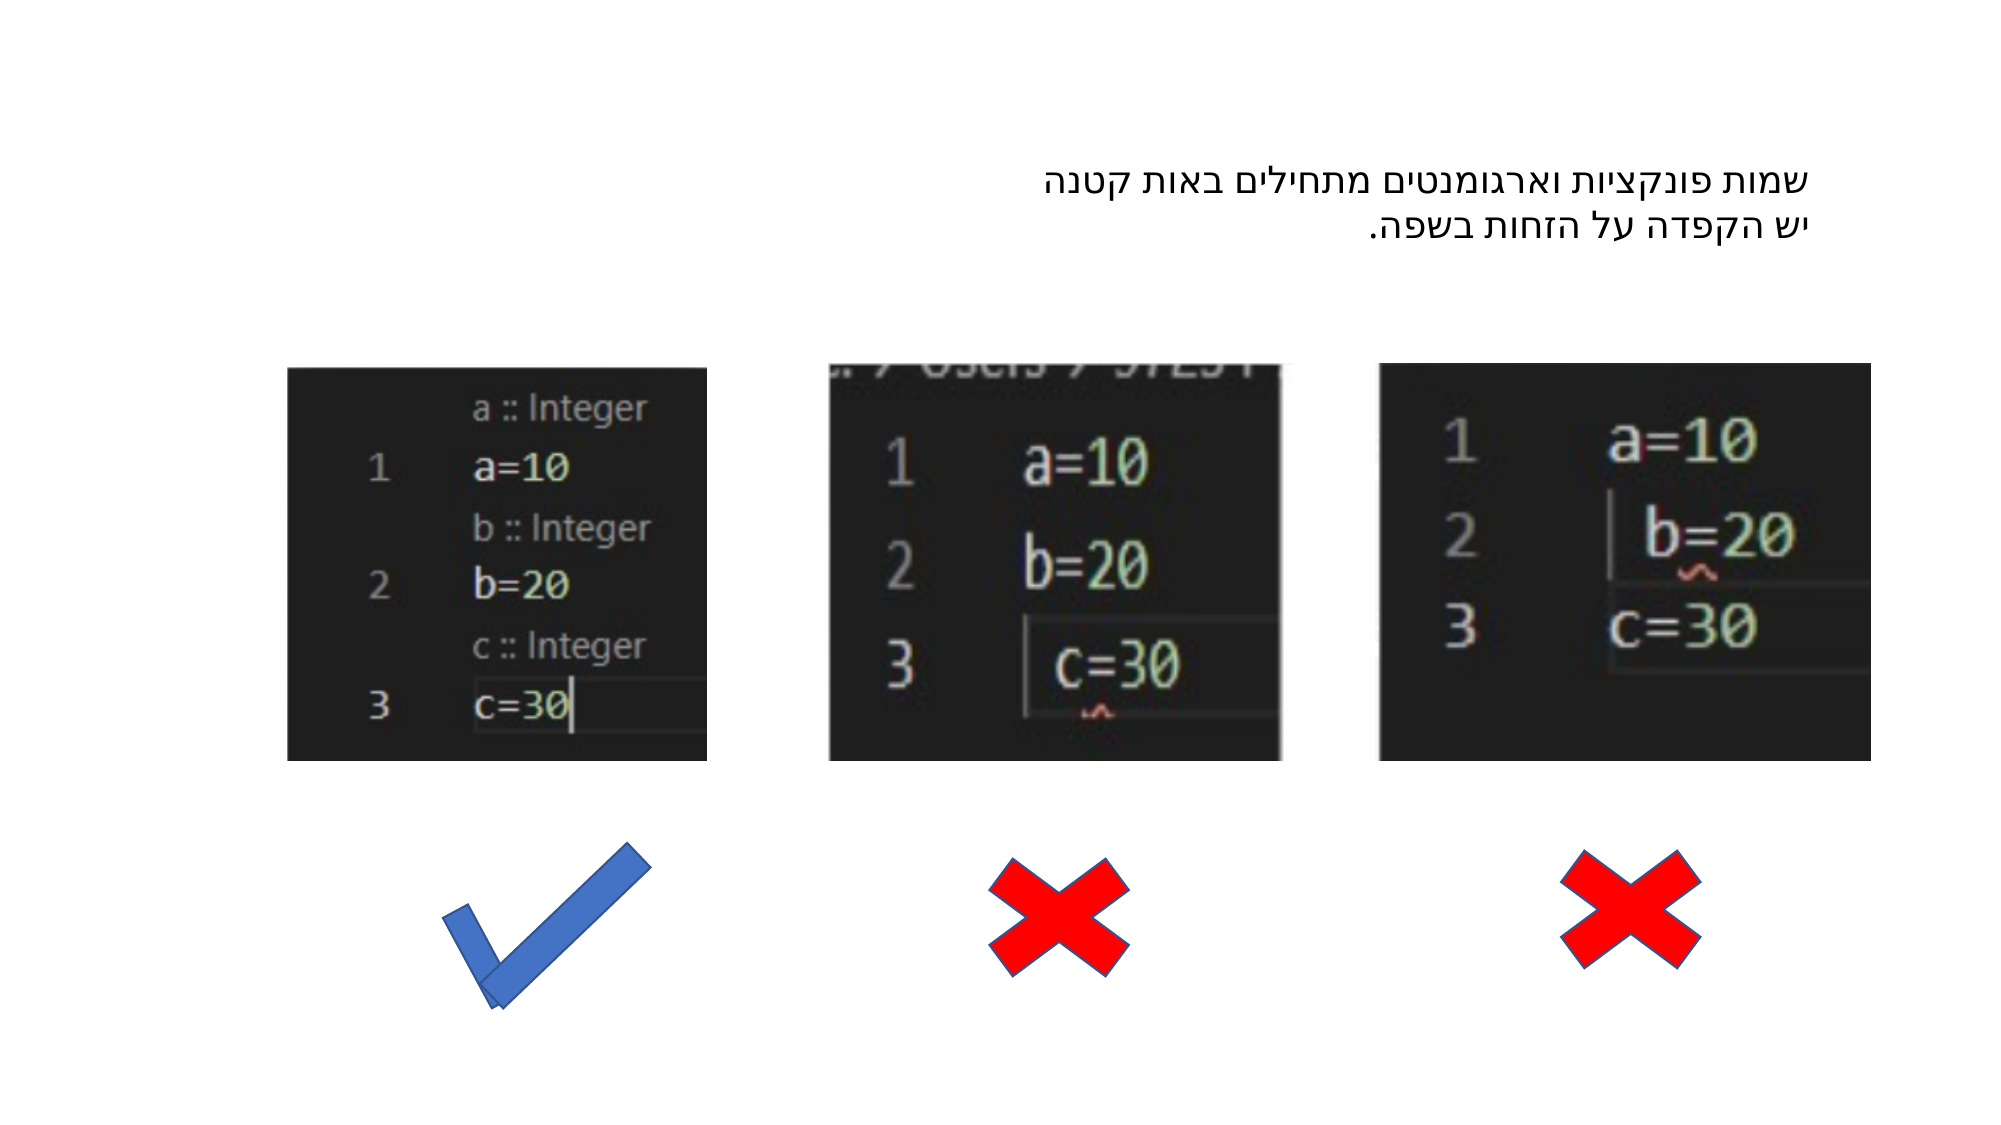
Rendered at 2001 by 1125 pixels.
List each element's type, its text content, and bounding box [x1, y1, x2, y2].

picture [824, 363, 1294, 761]
text_box שמות פונקציות וארגומנטים מתחילים באות קטנה יש הקפדה על הזחות בשפה. [825, 148, 1825, 253]
picture [1375, 363, 1871, 761]
picture [286, 363, 707, 761]
text_box [988, 857, 1131, 978]
text_box [478, 841, 653, 1010]
text_box [1559, 849, 1702, 970]
text_box [441, 903, 501, 1010]
